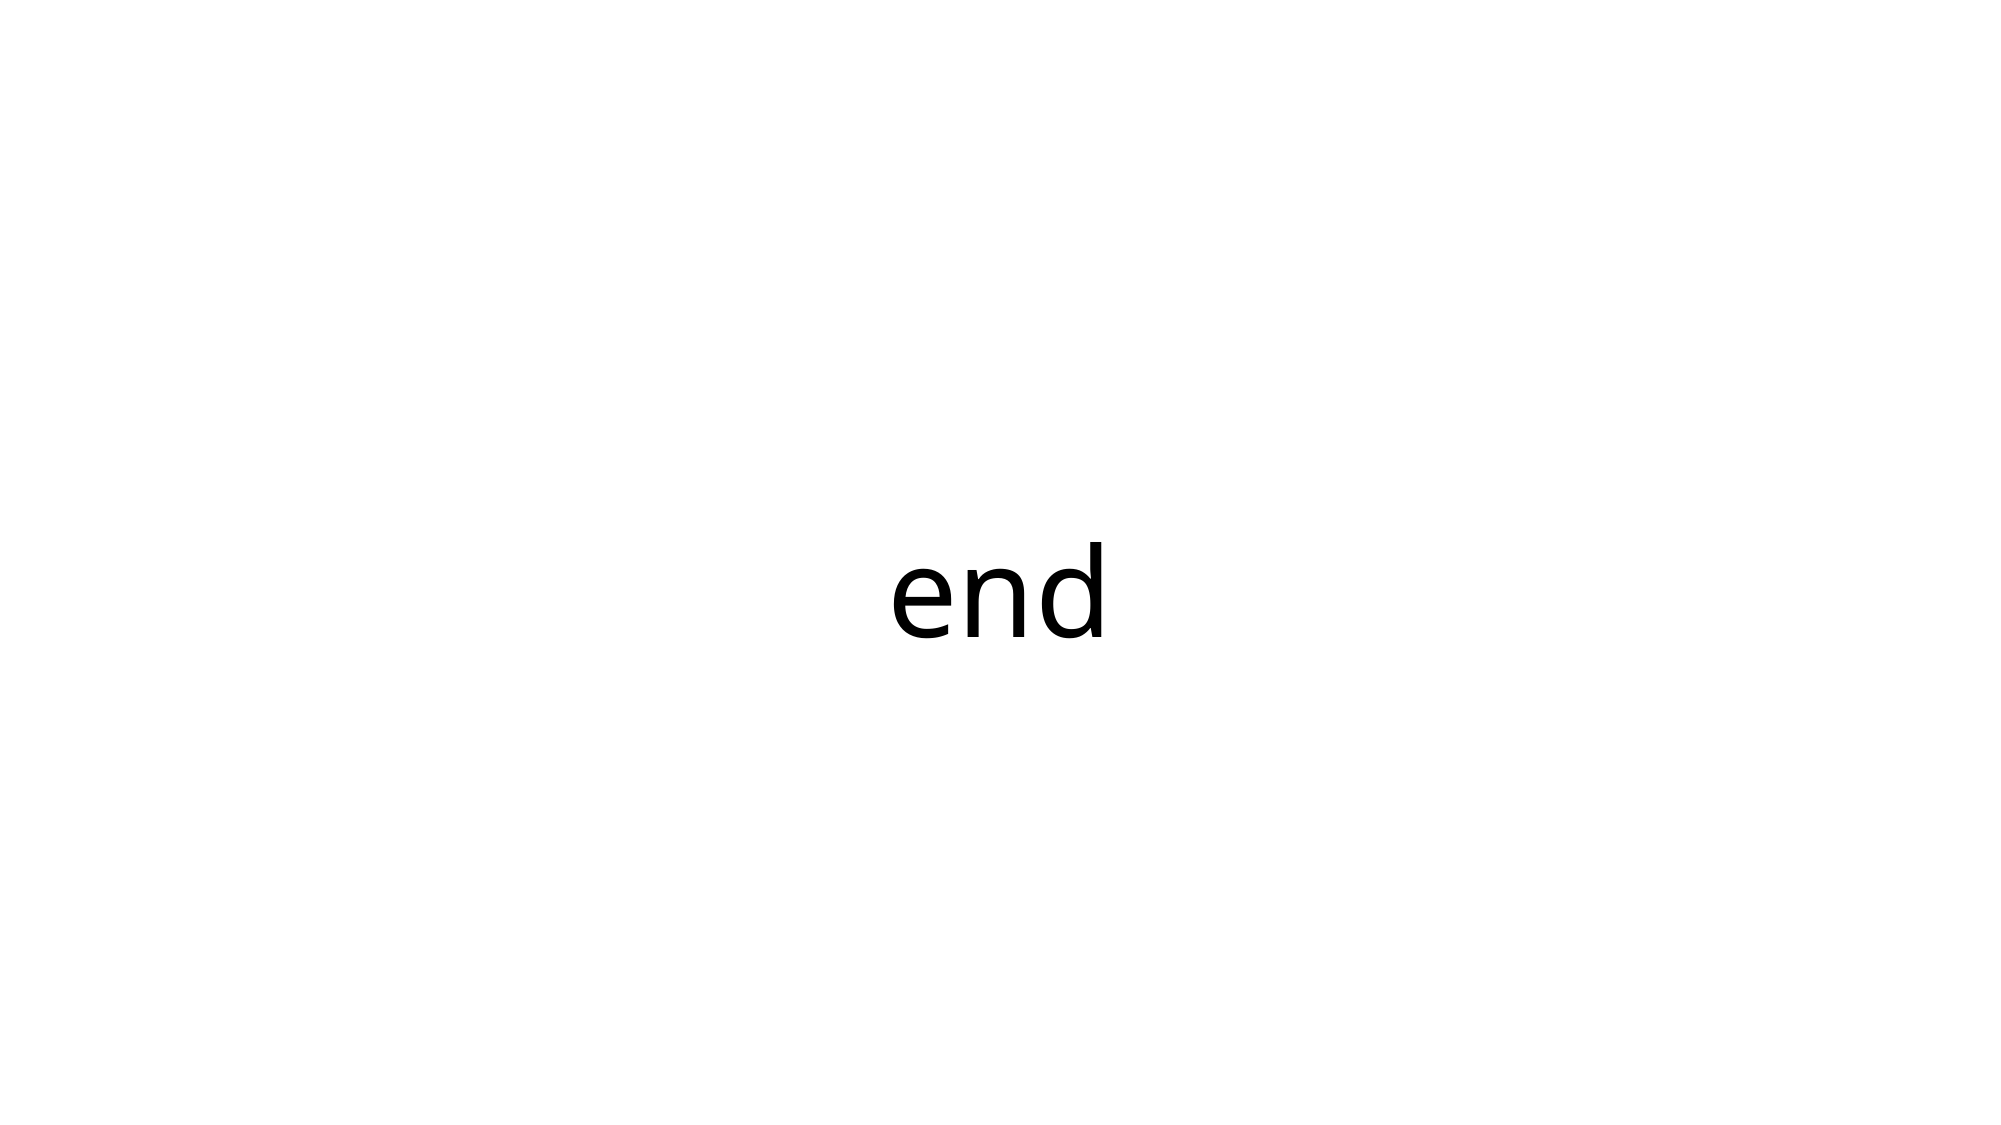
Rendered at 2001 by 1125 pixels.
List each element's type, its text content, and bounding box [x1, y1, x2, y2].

title end [137, 204, 1863, 673]
